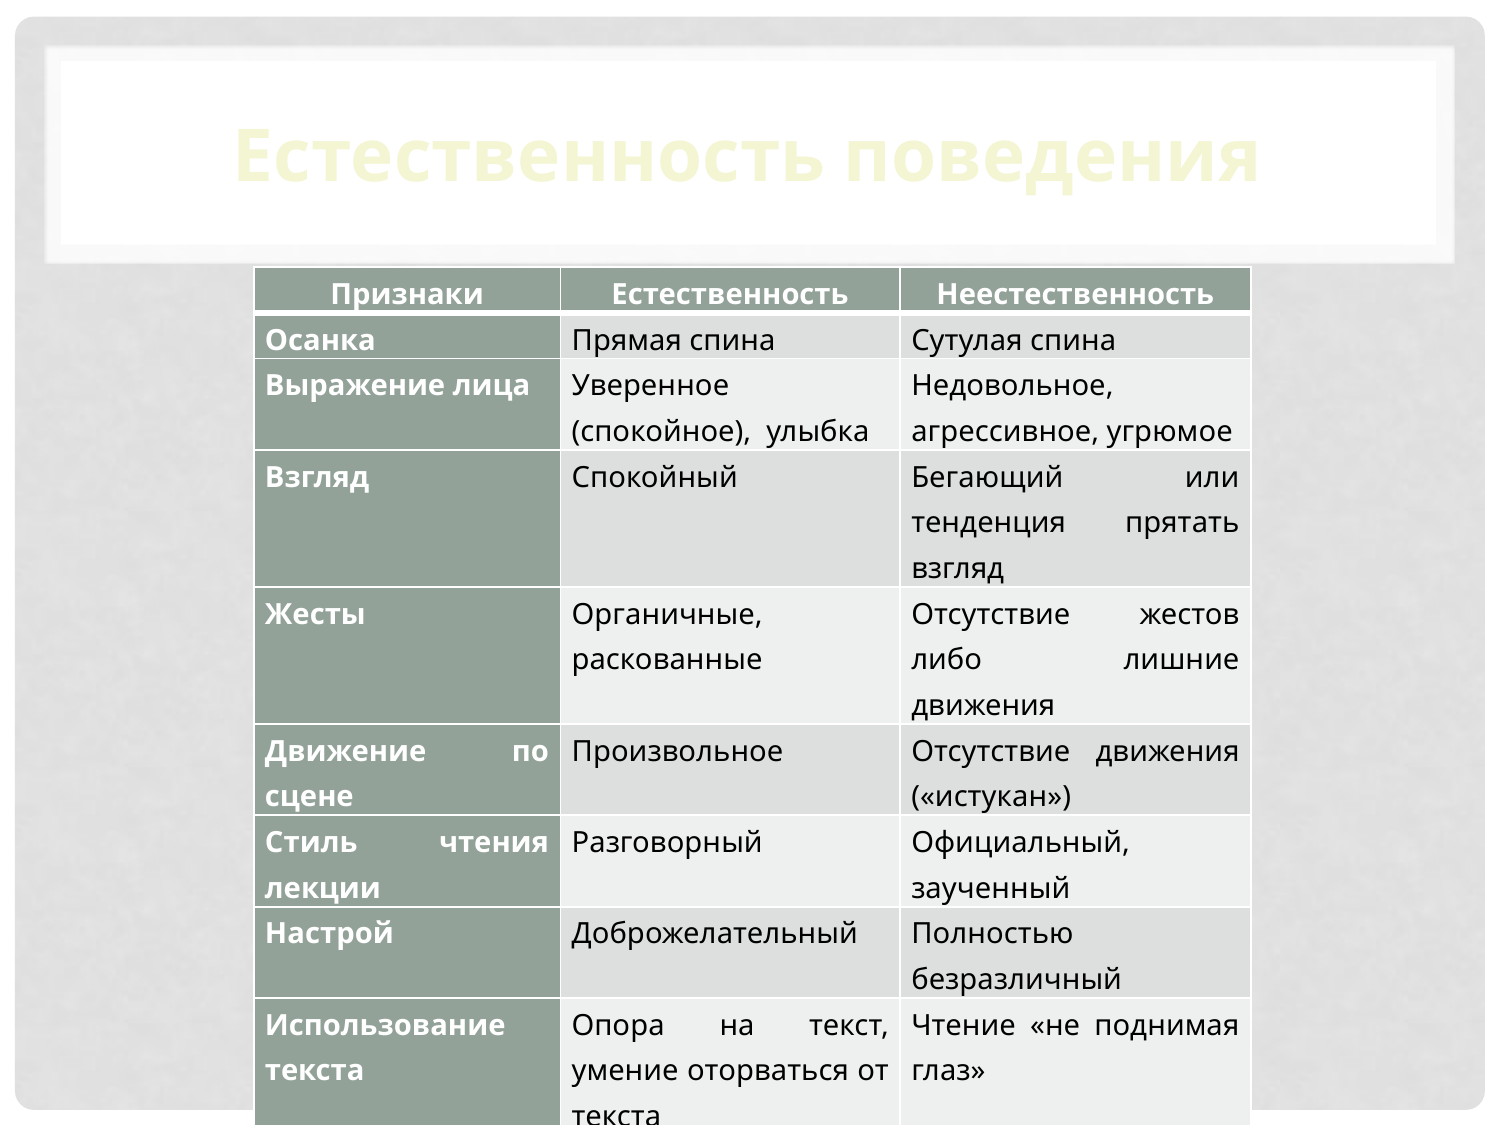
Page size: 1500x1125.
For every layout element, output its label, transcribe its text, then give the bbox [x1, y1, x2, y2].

table_cell Спокойный [561, 451, 899, 586]
table_cell Недовольное, агрессивное, угрюмое [901, 359, 1250, 449]
table_cell Доброжелательный [561, 908, 899, 997]
table_cell Органичные, раскованные [561, 588, 899, 723]
table_cell Жесты [255, 588, 560, 723]
table_cell Официальный, заученный [901, 816, 1250, 906]
table_header Естественность [561, 268, 899, 310]
table_cell Произвольное [561, 725, 899, 814]
title Естественность поведения [69, 66, 1425, 238]
table_cell Разговорный [561, 816, 899, 906]
table_cell Стиль чтения лекции [255, 816, 560, 906]
table_cell Использование текста [255, 999, 560, 1125]
table_cell Сутулая спина [901, 316, 1250, 358]
table_cell Полностью безразличный [901, 908, 1250, 997]
table_cell Осанка [255, 316, 560, 358]
table_cell Бегающий или тенденция прятать взгляд [901, 451, 1250, 586]
table_cell Выражение лица [255, 359, 560, 449]
table_cell Движение по сцене [255, 725, 560, 814]
table_cell Чтение «не поднимая глаз» [901, 999, 1250, 1125]
table_header Признаки [255, 268, 560, 310]
table_cell Взгляд [255, 451, 560, 586]
table_header Неестественность [901, 268, 1250, 310]
table_cell Настрой [255, 908, 560, 997]
table_cell Опора на текст, умение оторваться от текста [561, 999, 899, 1125]
table_cell Уверенное (спокойное), улыбка [561, 359, 899, 449]
table_cell Отсутствие движения («истукан») [901, 725, 1250, 814]
table_cell Отсутствие жестов либо лишние движения [901, 588, 1250, 723]
table_cell Прямая спина [561, 316, 899, 358]
